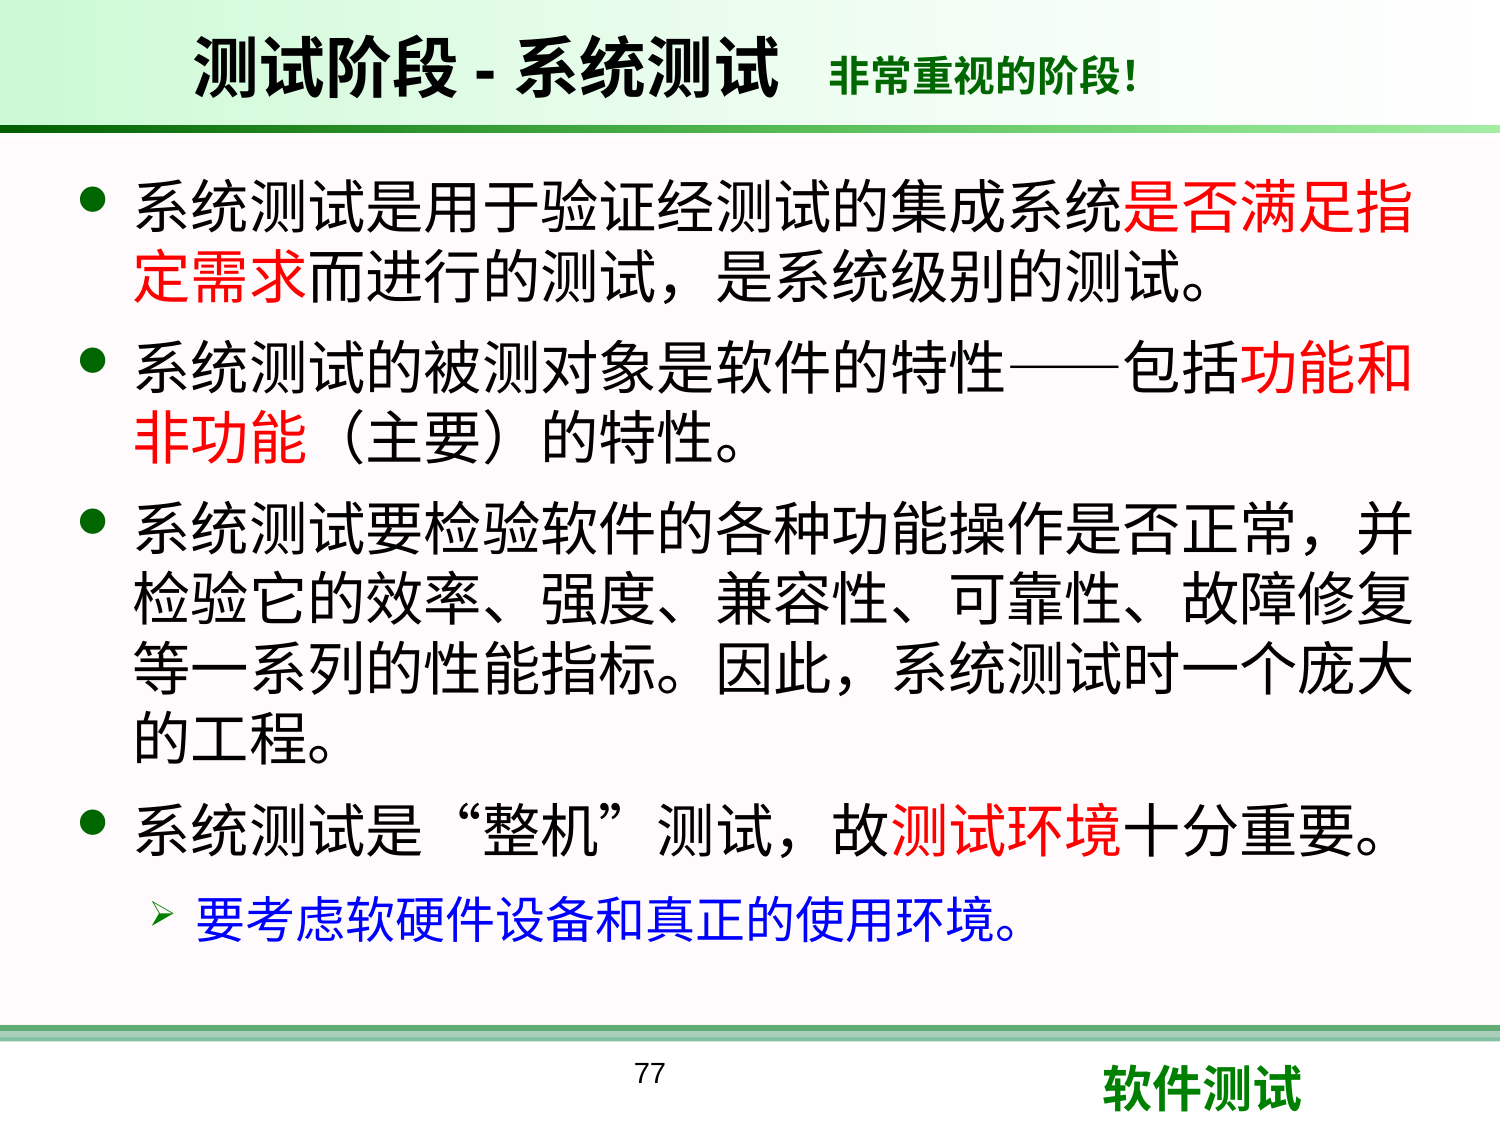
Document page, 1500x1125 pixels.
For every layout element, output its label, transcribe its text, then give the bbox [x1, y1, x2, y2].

list 系统测试是用于验证经测试的集成系统是否满足指定需求而进行的测试，是系统级别的测试。 系统测试的被测对象是软件的特性——包括功能和非功能（主要）的特性。 系统测试要检验软件的各种功能操作是否正常，并检验它的效率、强度、兼容性、可靠性、故障修复等一系列的性能指标。因此，系统测试时一个庞大的工程。 系统测试是“整机”测试，故测试环境十分重要。 要考虑软硬件设备和真正的使用环境。 [58, 162, 1463, 1001]
text_box 非常重视的阶段！ [813, 29, 1178, 108]
title 测试阶段-系统测试 [176, 12, 1223, 119]
footer 77 [412, 1046, 888, 1125]
